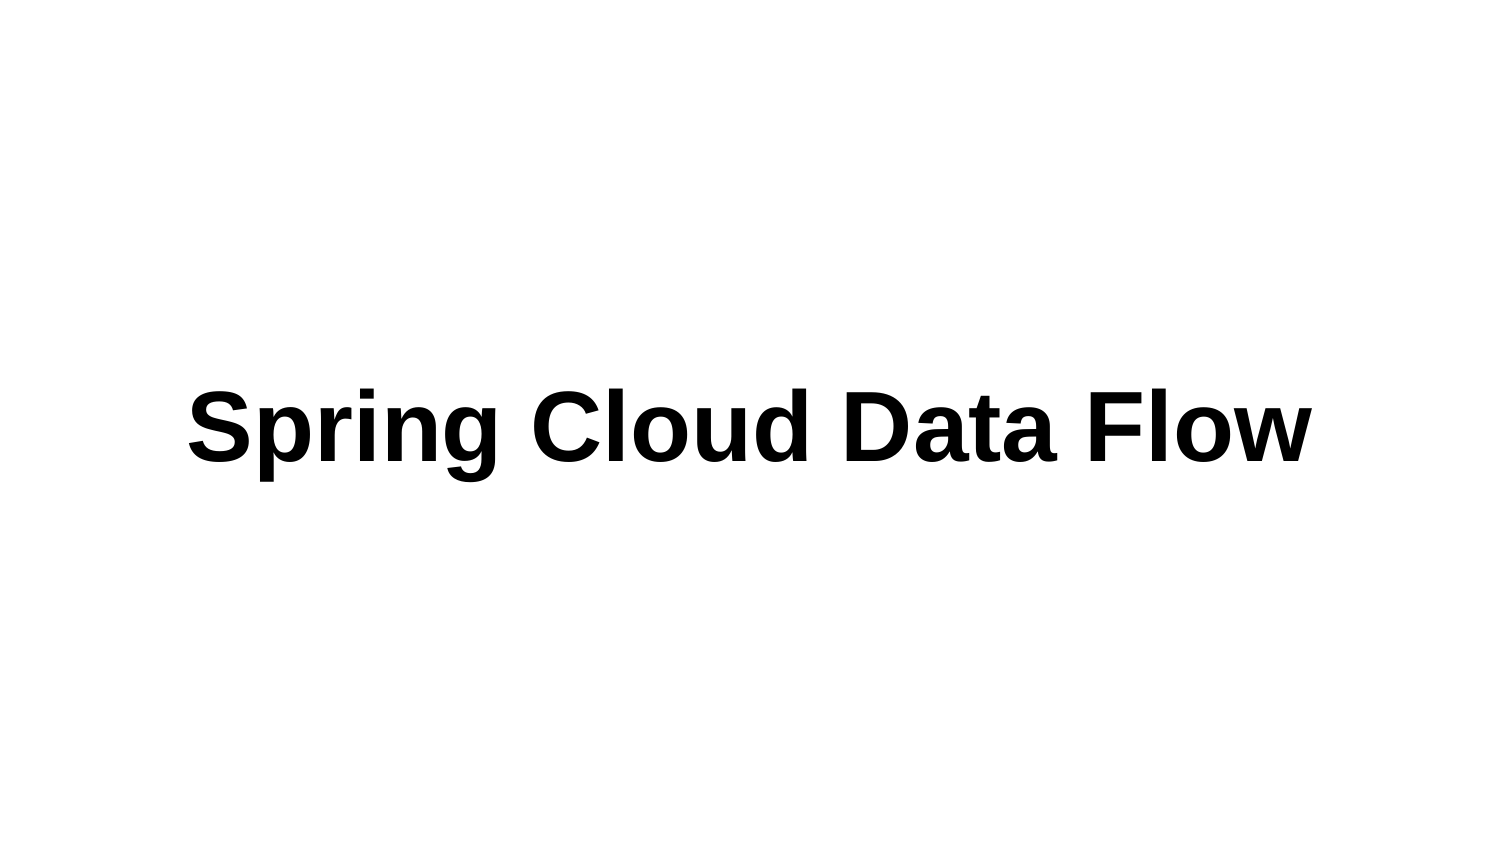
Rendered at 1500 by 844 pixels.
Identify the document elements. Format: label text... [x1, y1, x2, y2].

title Spring Cloud Data Flow [112, 326, 1388, 517]
